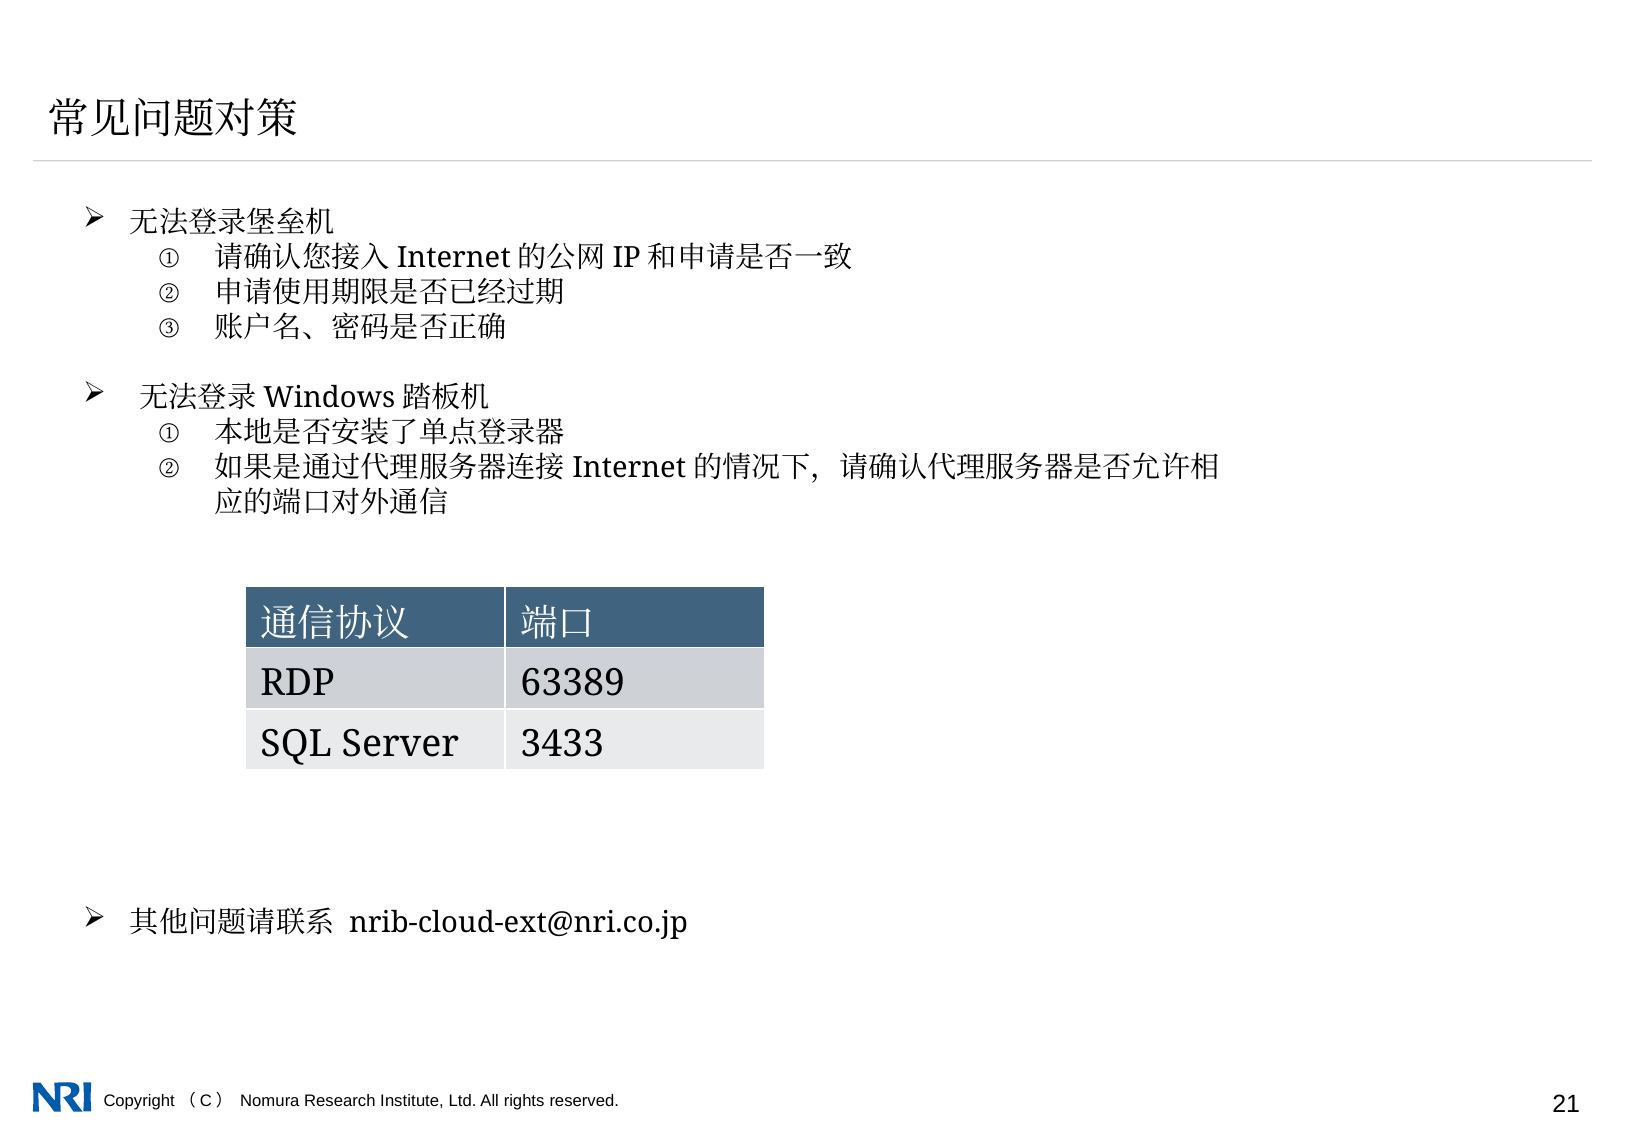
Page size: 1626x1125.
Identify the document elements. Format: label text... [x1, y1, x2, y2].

text_box 无法登录堡垒机 请确认您接入Internet的公网IP和申请是否一致 申请使用期限是否已经过期 账户名、密码是否正确 无法登录Windows踏板机 本地是否安装了单点登录器 如果是通过代理服务器连接Internet的情况下，请确认代理服务器是否允许相应的端口对外通信 其他问题请联系 nrib-cloud-ext@nri.co.jp [68, 196, 1250, 946]
table_cell 3433 [506, 710, 764, 769]
table_cell 63389 [506, 648, 764, 708]
table_header 端口 [506, 587, 764, 647]
list 常见问题对策 [32, 90, 1593, 149]
table_header 通信协议 [246, 587, 504, 647]
table_cell RDP [246, 648, 504, 708]
table_cell SQL Server [246, 710, 504, 769]
